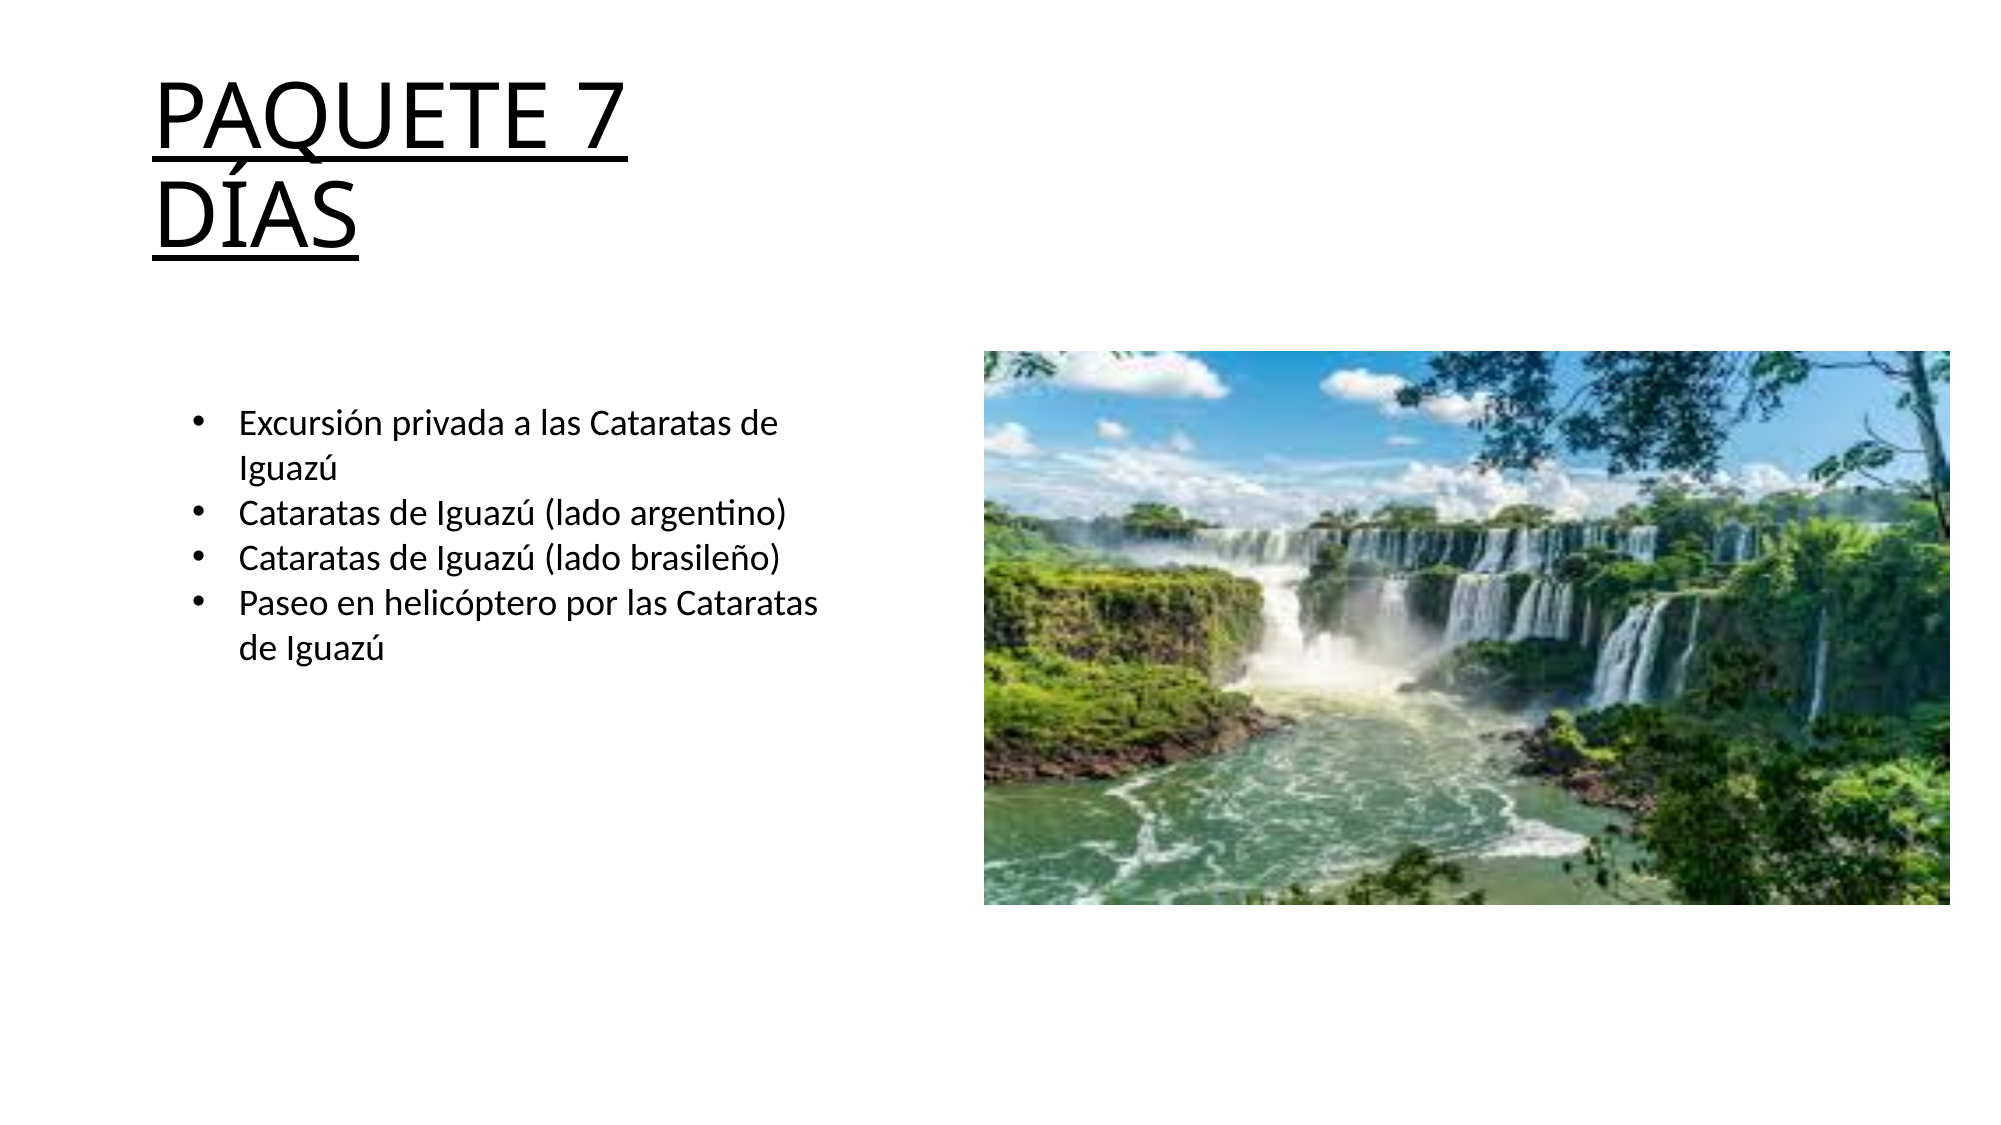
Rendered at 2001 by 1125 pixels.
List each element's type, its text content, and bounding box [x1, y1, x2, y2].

text_box Excursión privada a las Cataratas de Iguazú Cataratas de Iguazú (lado argentino) Cataratas de Iguazú (lado brasileño) Paseo en helicóptero por las Cataratas de Iguazú [177, 390, 875, 721]
title PAQUETE 7 DÍAS [137, 59, 772, 278]
picture [984, 351, 1950, 905]
